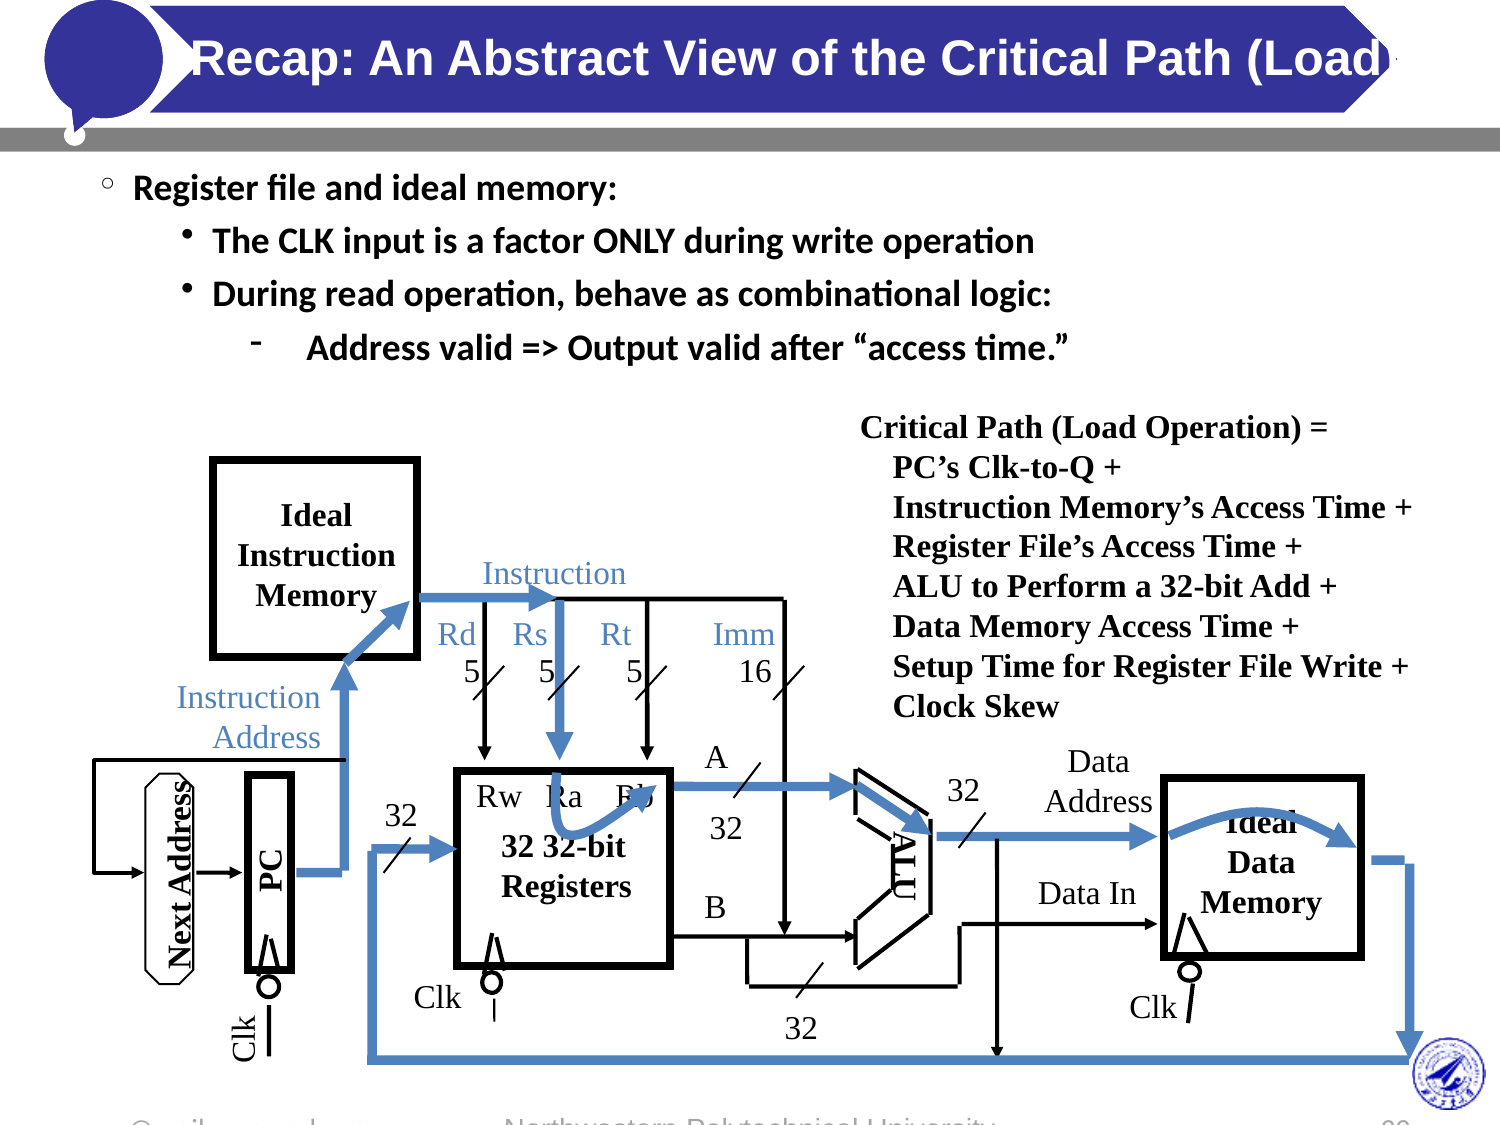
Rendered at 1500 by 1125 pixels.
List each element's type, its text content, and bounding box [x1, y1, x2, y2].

text_box [998, 917, 1158, 931]
text_box Next Address [149, 839, 205, 985]
text_box 16 [723, 641, 797, 697]
text_box [1403, 863, 1416, 1060]
text_box [743, 780, 850, 793]
text_box [338, 662, 351, 760]
text_box [94, 760, 345, 879]
picture [1412, 1037, 1486, 1110]
text_box Data In [1023, 863, 1152, 919]
text_box Ideal Data Memory [1185, 793, 1338, 837]
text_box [855, 768, 935, 970]
text_box [145, 871, 149, 974]
text_box [990, 838, 1004, 1060]
text_box [968, 830, 1158, 843]
slide_number 39 [1074, 1102, 1425, 1125]
text_box Clk [398, 968, 477, 1023]
text_box 5 [448, 641, 510, 697]
text_box Instruction Address [161, 667, 336, 760]
text_box [674, 930, 850, 943]
text_box [1169, 811, 1357, 848]
footer Northwestern Polytechnical University [474, 1102, 1025, 1125]
text_box A [689, 728, 744, 783]
text_box [640, 697, 654, 761]
text_box [213, 460, 417, 658]
slide_number xxx@mail.nwpu.edu.cn [75, 1102, 425, 1125]
text_box [419, 591, 557, 604]
text_box 32 32-bit Registers [486, 816, 648, 912]
text_box Data Address [1029, 731, 1169, 827]
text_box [213, 775, 296, 1079]
text_box Rb [600, 766, 670, 822]
text_box Clk [1114, 978, 1193, 1033]
text_box Critical Path (Load Operation) = PC’s Clk-to-Q + Instruction Memory’s Access Time + Register File’s Access Time + ALU to Perform a 32-bit Add + Data Memory Access Time + Setup Time for Register File Write + Clock Skew [844, 397, 1430, 732]
text_box [478, 697, 491, 761]
text_box Rt [585, 604, 647, 659]
text_box 32 [369, 786, 433, 841]
text_box Ideal Data Memory [1185, 837, 1338, 928]
text_box [555, 772, 657, 836]
title Recap: An Abstract View of the Critical Path (Load) [174, 18, 1475, 125]
text_box Rs [497, 604, 563, 659]
text_box [1179, 962, 1201, 981]
text_box Imm [698, 604, 791, 659]
text_box [345, 600, 410, 664]
text_box Rd [422, 604, 492, 659]
text_box [371, 842, 458, 856]
text_box 5 [523, 641, 585, 697]
text_box B [689, 878, 742, 933]
text_box 5 [611, 641, 672, 697]
text_box [553, 697, 566, 761]
text_box [778, 787, 791, 936]
text_box [482, 972, 502, 993]
text_box [457, 771, 671, 966]
text_box 32 [769, 998, 833, 1054]
text_box Instruction [467, 543, 642, 599]
text_box Register file and ideal memory: The CLK input is a factor ONLY during write operation During read operation, behave as combinational logic: Address valid => Output valid after “access time.” [89, 165, 1434, 372]
text_box Ideal Instruction Memory [222, 485, 411, 620]
text_box 32 [932, 761, 996, 816]
text_box 32 [694, 798, 758, 854]
text_box [1163, 778, 1361, 957]
text_box Rw [461, 766, 530, 822]
text_box Ra [530, 766, 598, 816]
